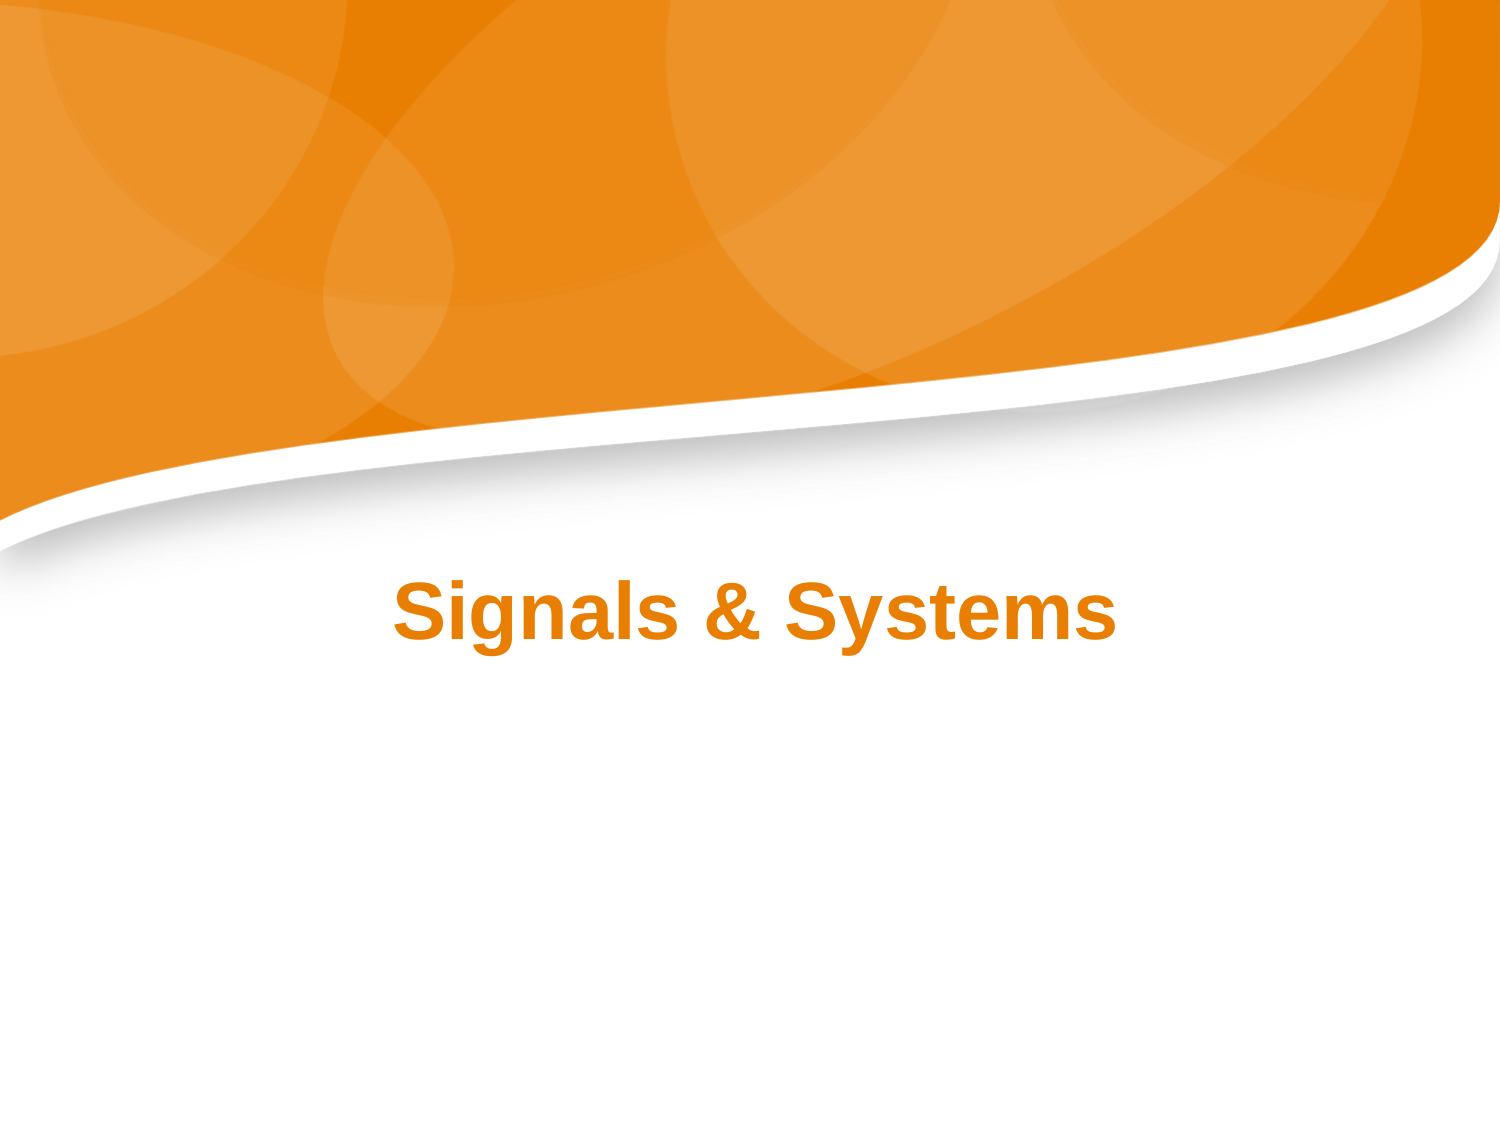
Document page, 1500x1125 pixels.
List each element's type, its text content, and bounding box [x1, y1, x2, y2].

picture [0, 0, 1500, 642]
title Signals & Systems [17, 550, 1495, 792]
